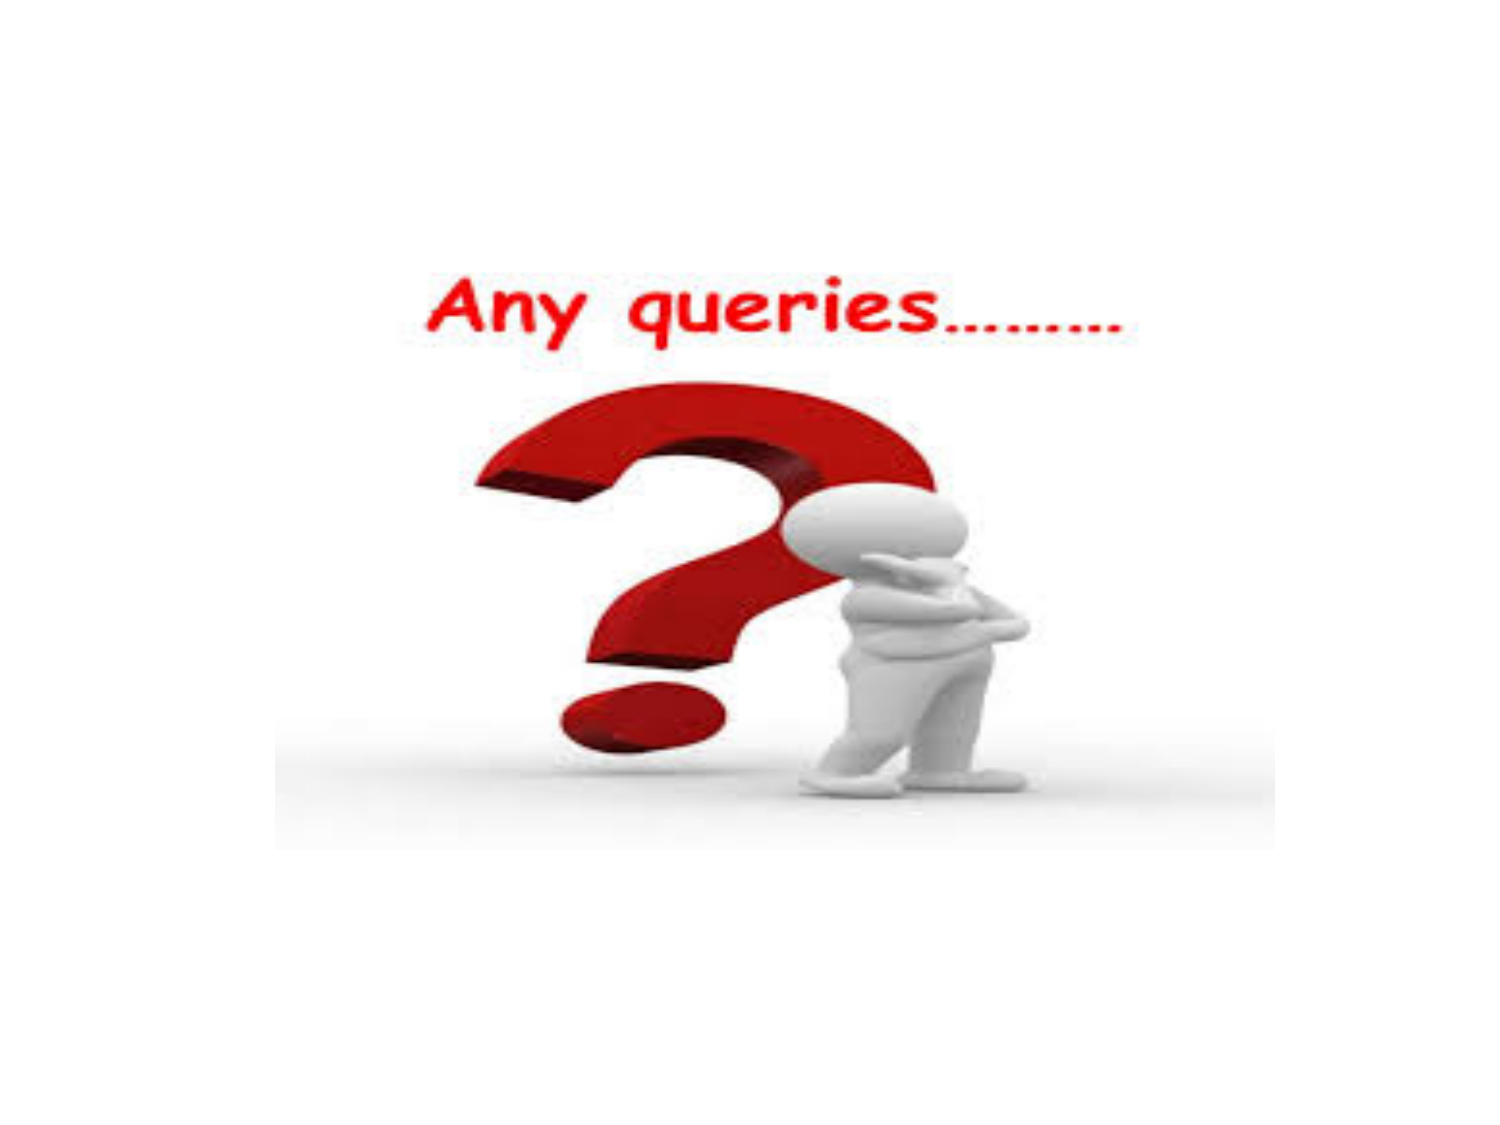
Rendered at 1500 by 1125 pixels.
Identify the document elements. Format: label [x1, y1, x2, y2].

list [274, 249, 1276, 851]
